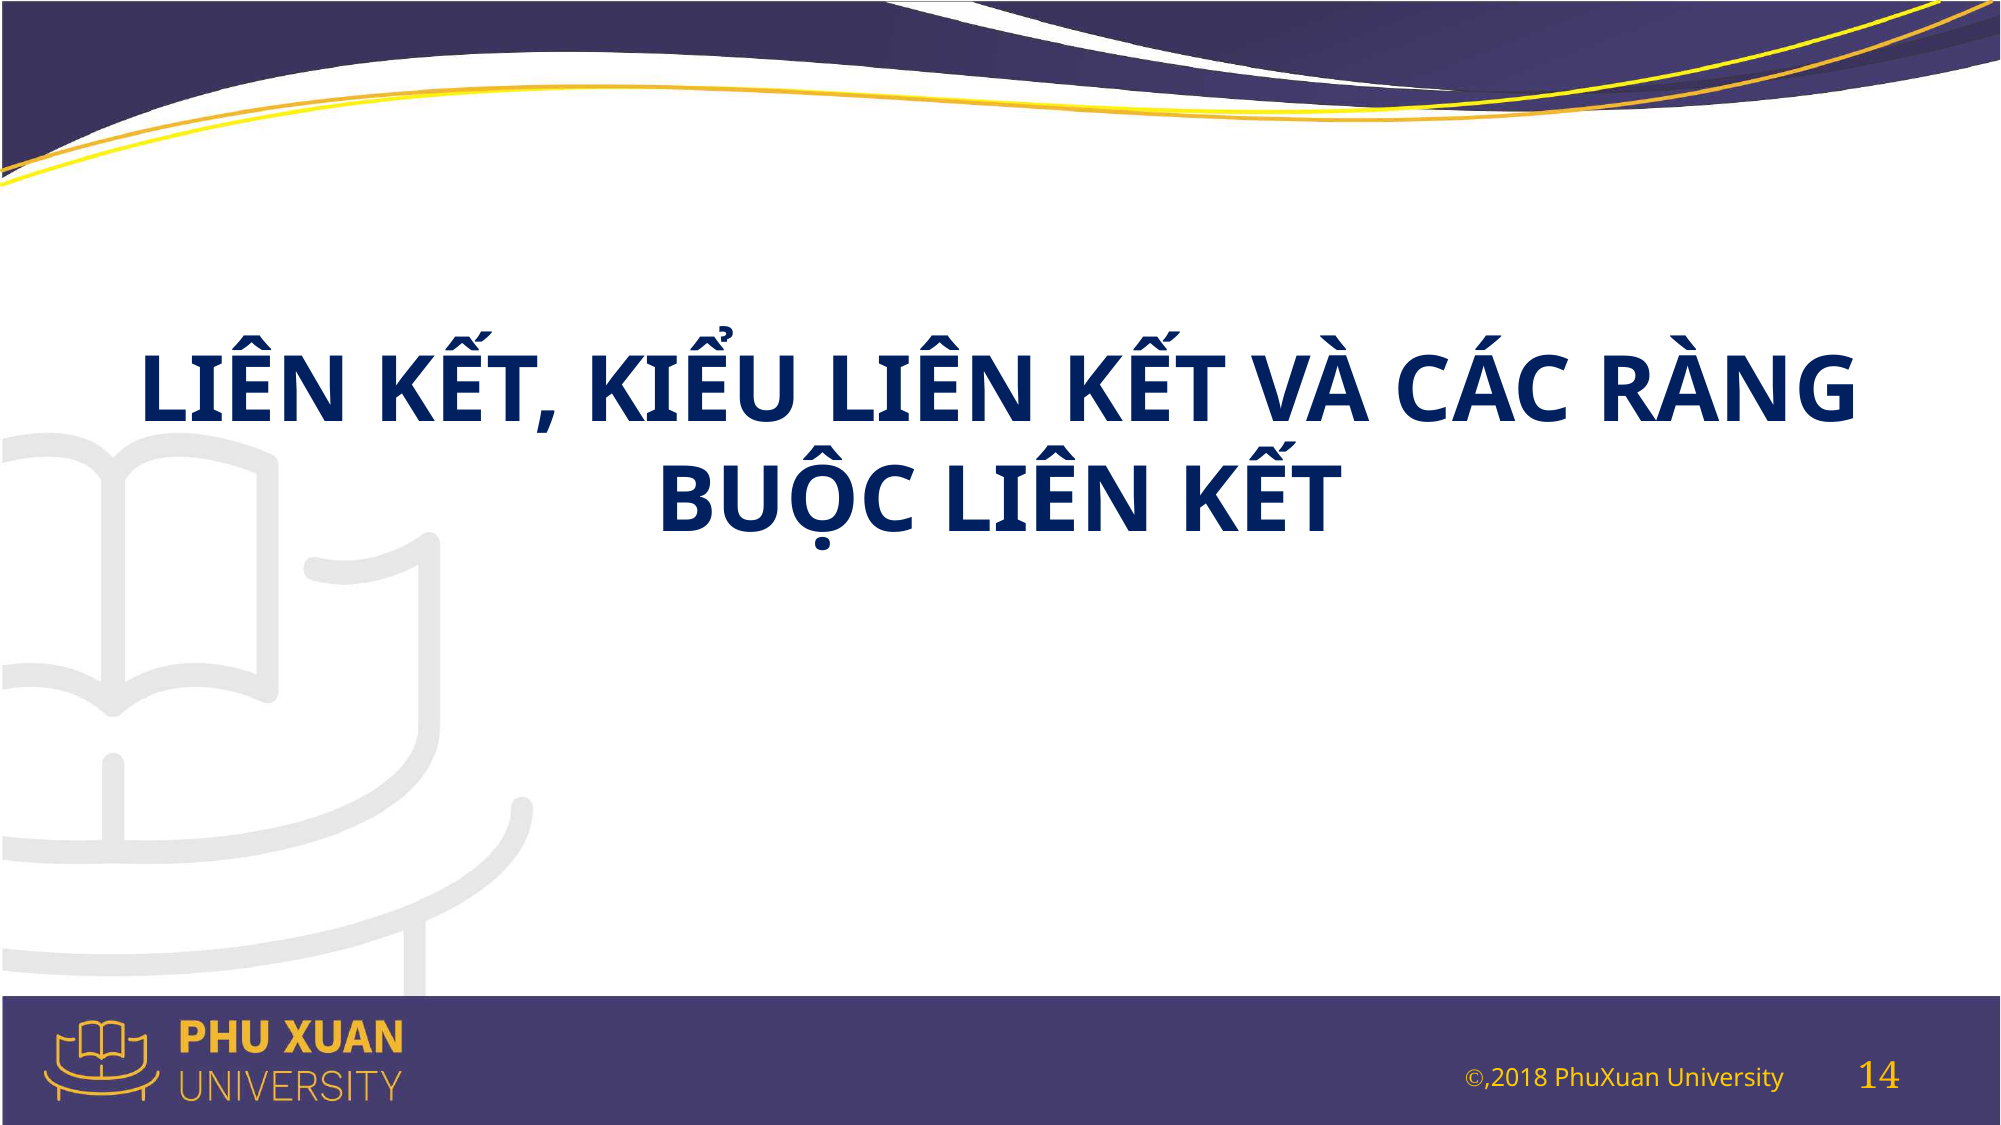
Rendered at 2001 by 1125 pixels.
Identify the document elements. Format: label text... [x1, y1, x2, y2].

slide_number 14 [1733, 1042, 1900, 1103]
list LIÊN KẾT, KIỂU LIÊN KẾT VÀ CÁC RÀNG BUỘC LIÊN KẾT [99, 322, 1900, 669]
picture [0, 0, 2001, 1125]
